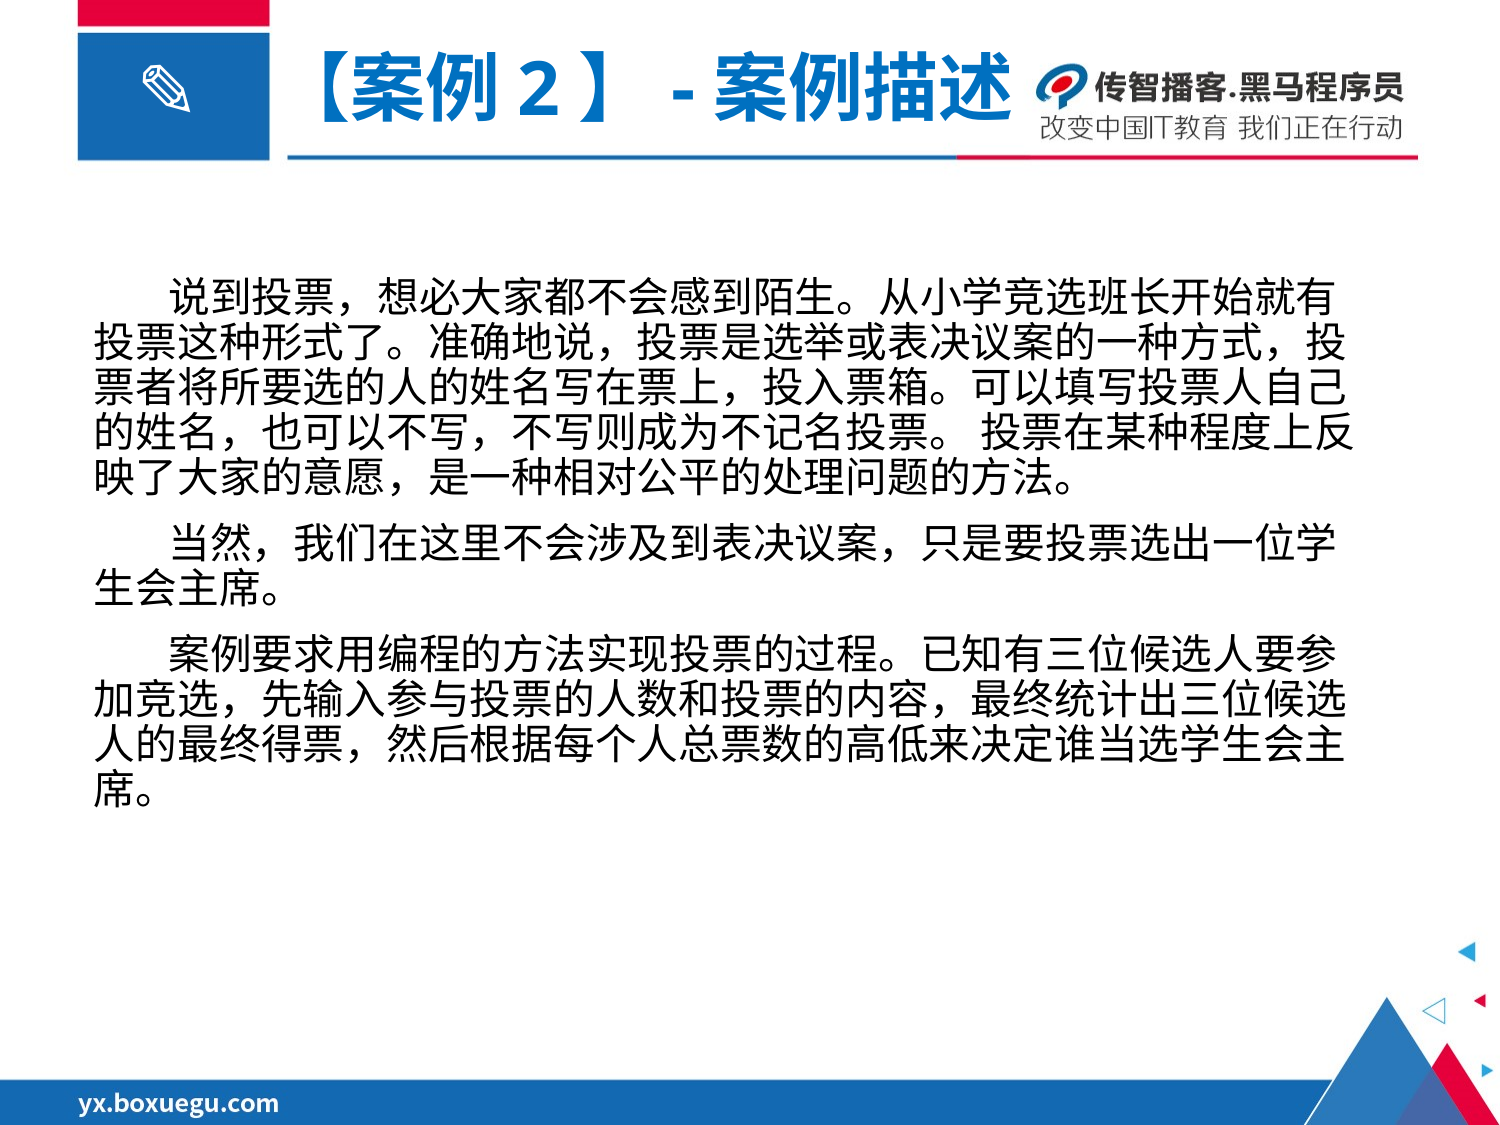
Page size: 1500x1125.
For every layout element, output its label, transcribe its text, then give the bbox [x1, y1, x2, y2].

picture [0, 0, 1500, 1125]
text_box 【案例2】-案例描述 [260, 22, 1191, 148]
list 说到投票，想必大家都不会感到陌生。从小学竞选班长开始就有投票这种形式了。准确地说，投票是选举或表决议案的一种方式，投票者将所要选的人的姓名写在票上，投入票箱。可以填写投票人自己的姓名，也可以不写，不写则成为不记名投票。 投票在某种程度上反映了大家的意愿，是一种相对公平的处理问题的方法。 当然，我们在这里不会涉及到表决议案，只是要投票选出一位学生会主席。 案例要求用编程的方法实现投票的过程。已知有三位候选人要参加竞选，先输入参与投票的人数和投票的内容，最终统计出三位候选人的最终得票，然后根据每个人总票数的高低来决定谁当选学生会主席。 [78, 269, 1388, 877]
